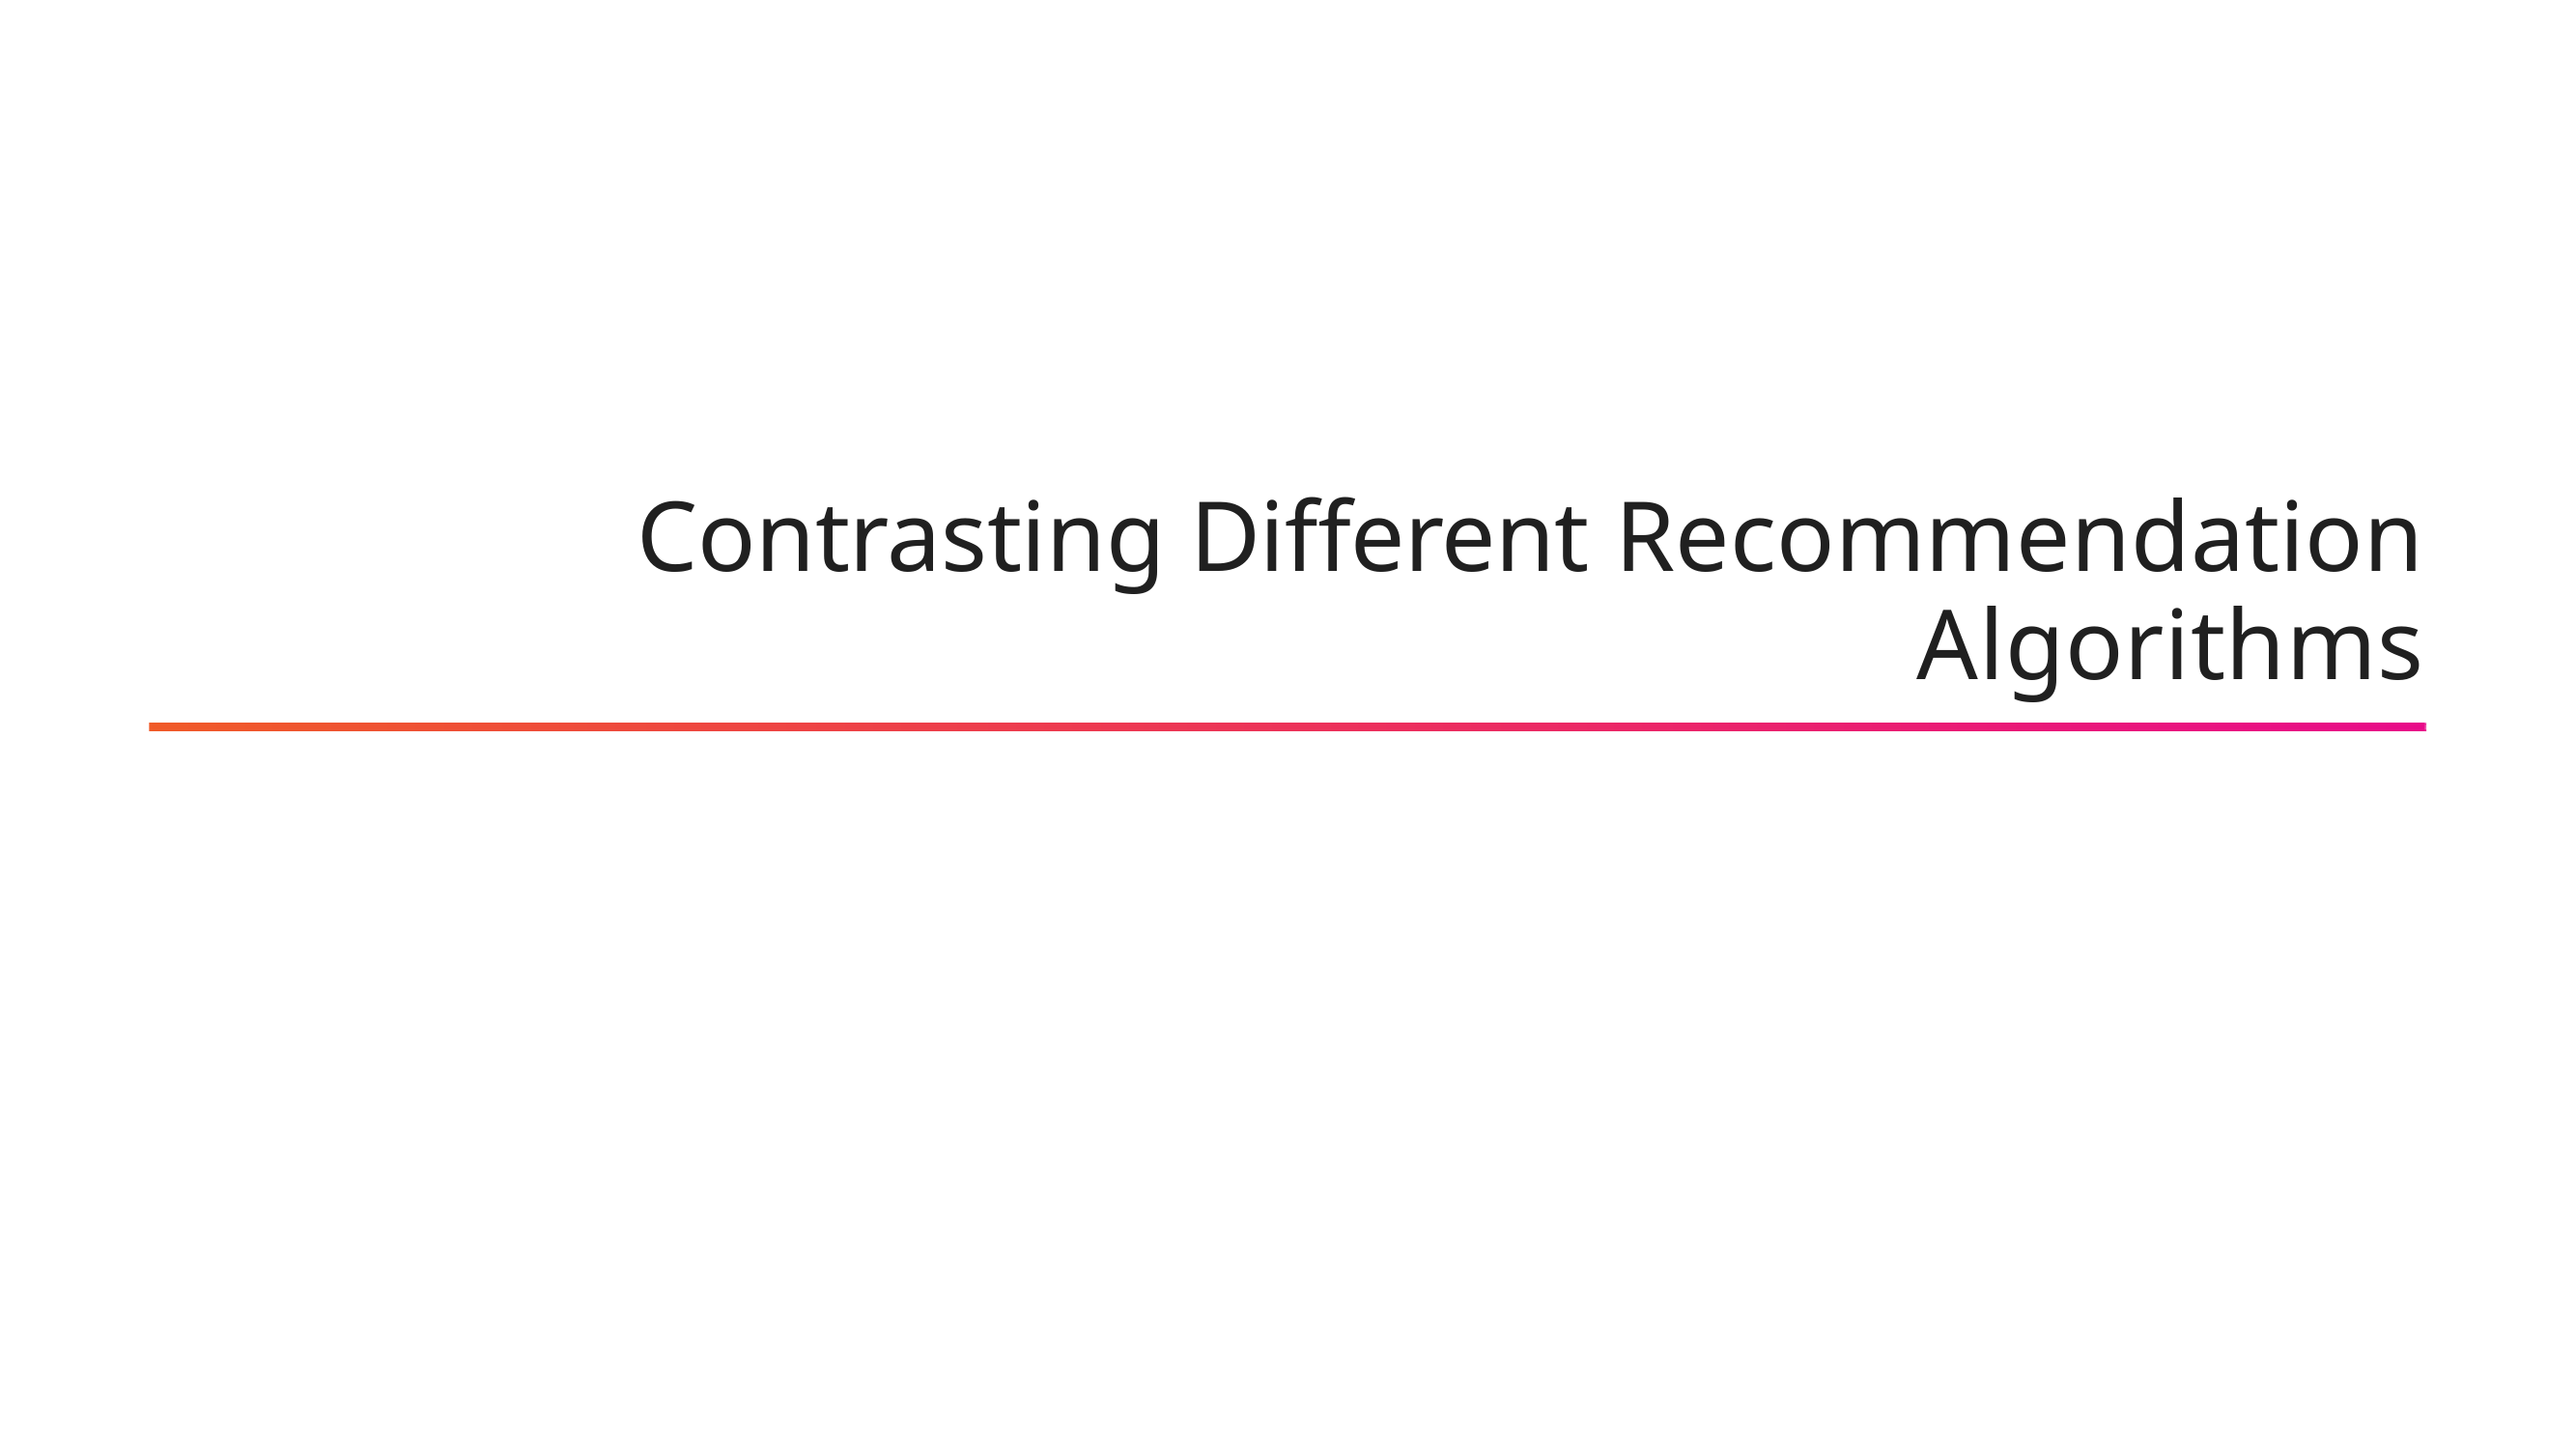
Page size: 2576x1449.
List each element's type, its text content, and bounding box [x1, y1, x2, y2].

text_box [149, 723, 2427, 731]
title Contrasting Different Recommendation Algorithms [534, 479, 2425, 724]
